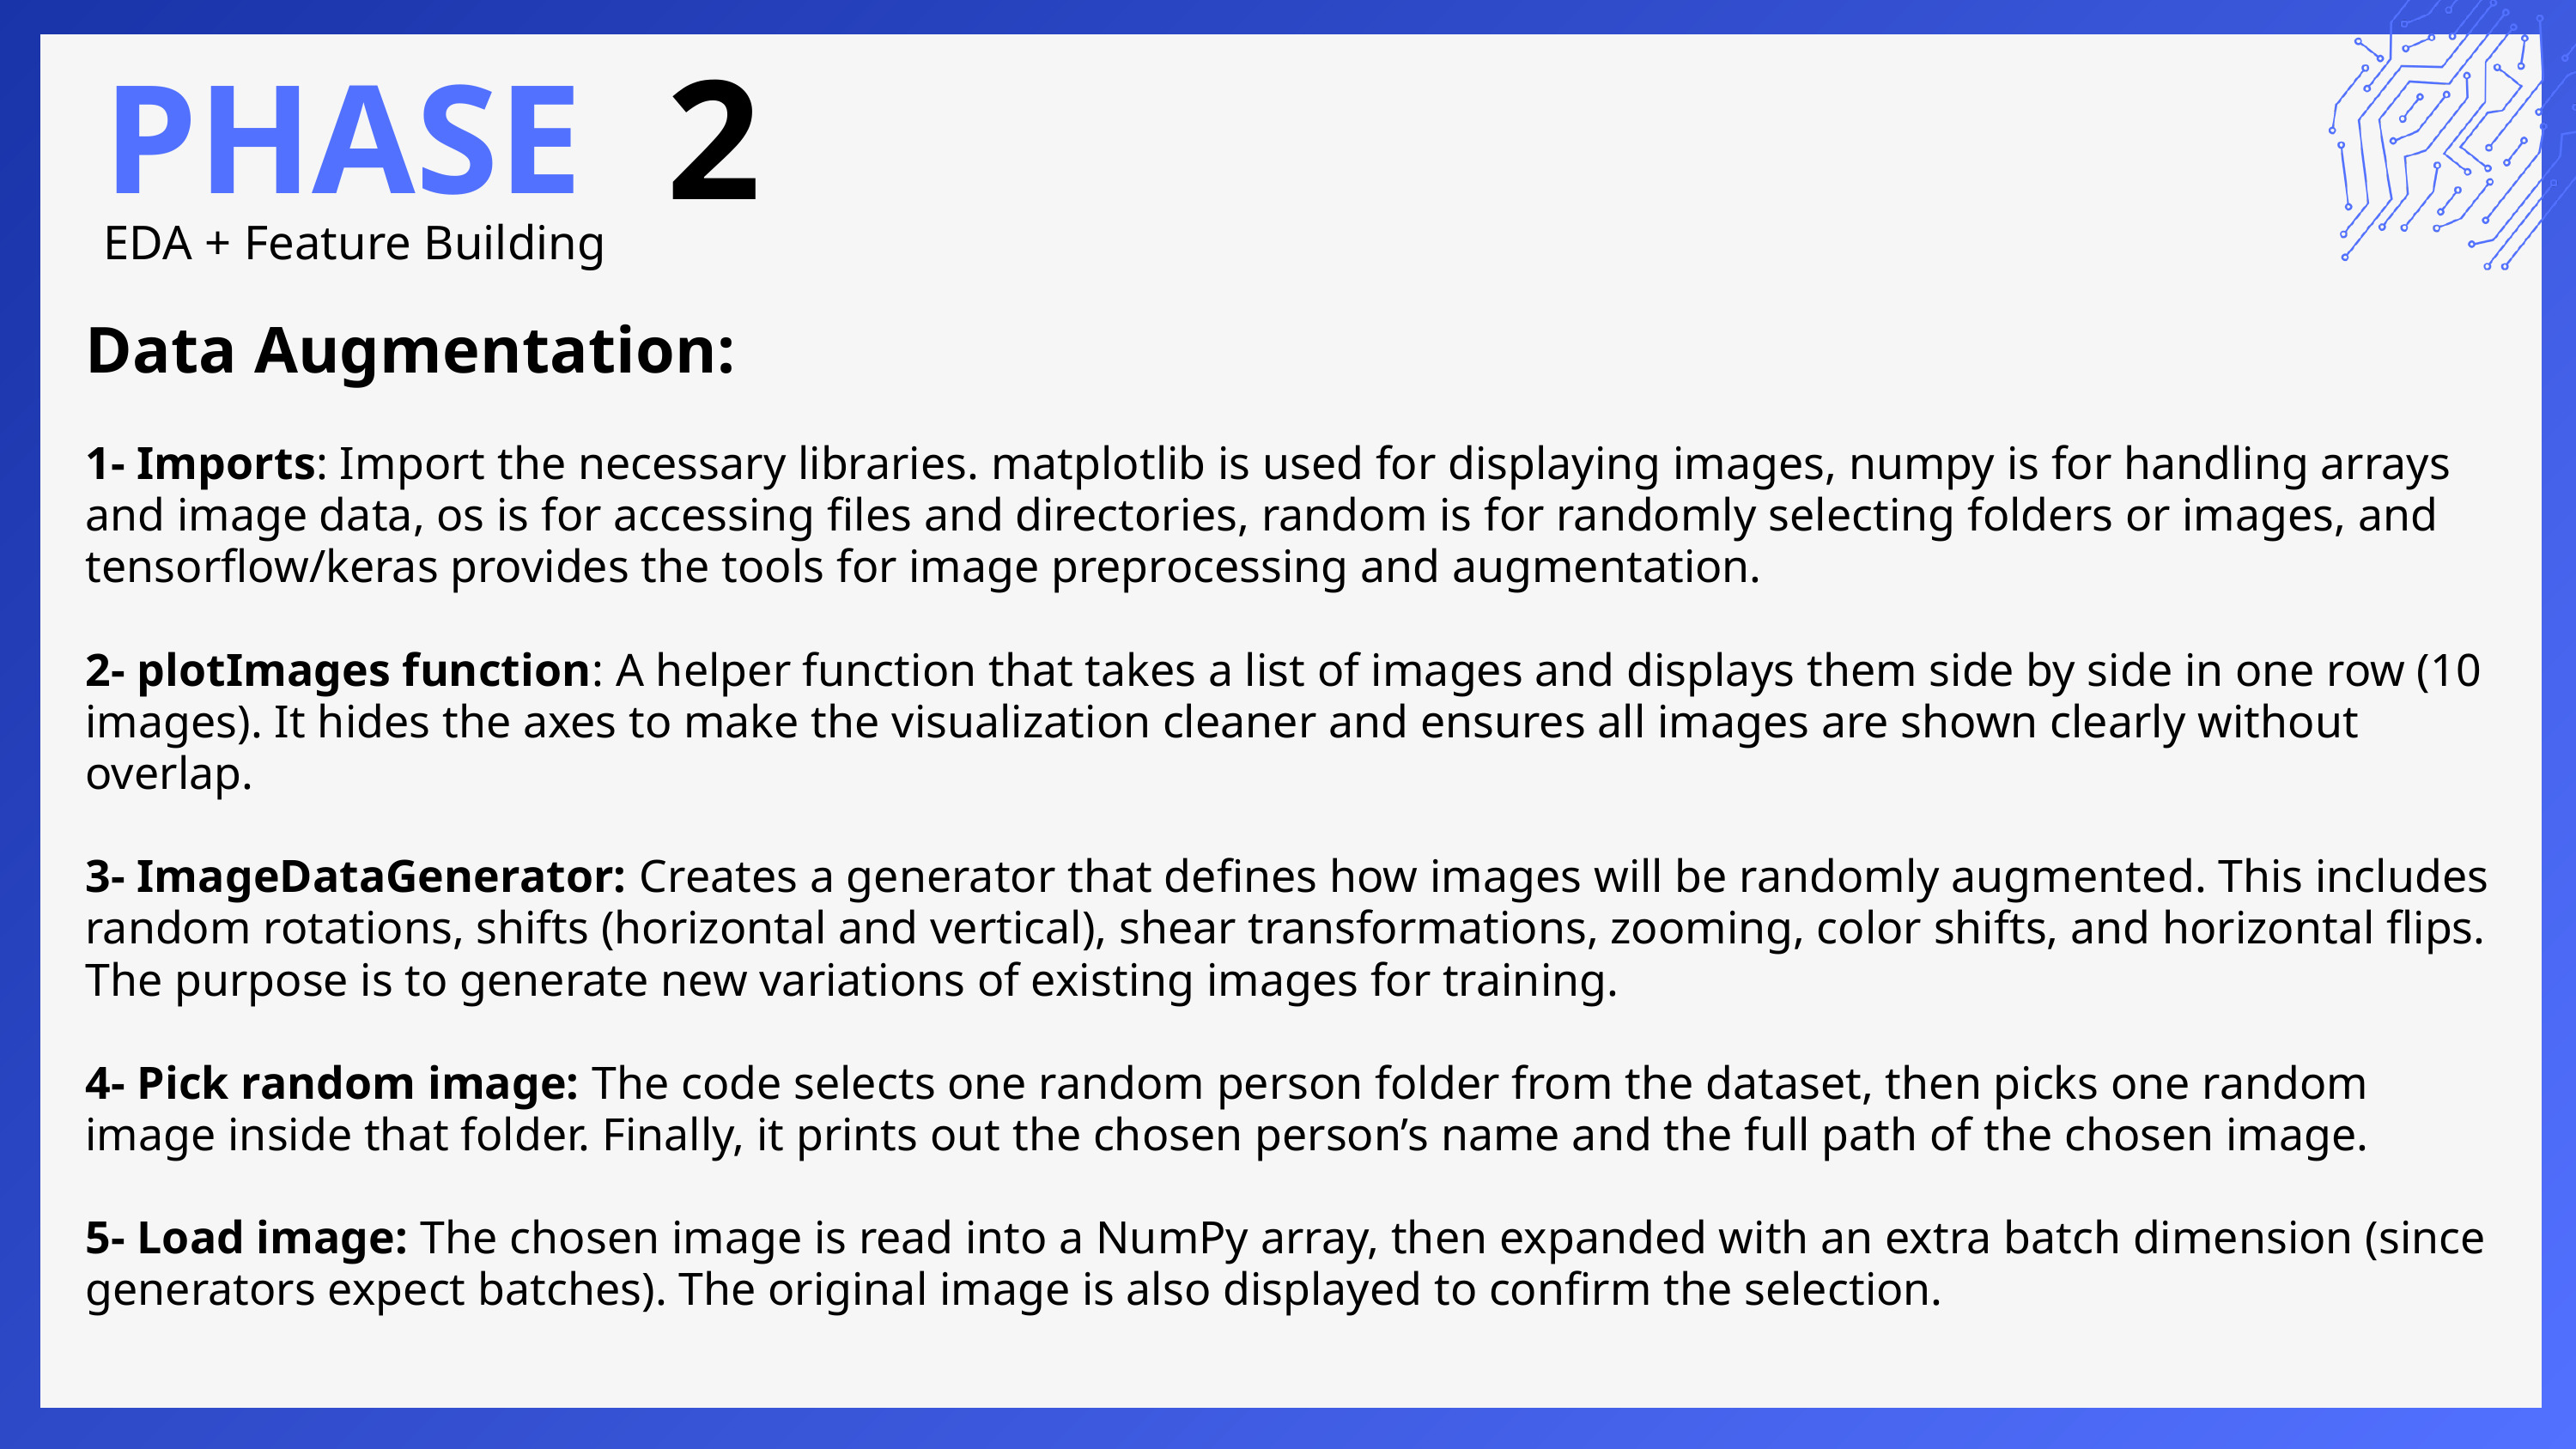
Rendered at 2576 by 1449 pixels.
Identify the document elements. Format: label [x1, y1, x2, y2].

text_box [40, 33, 2543, 1409]
text_box [103, 45, 1339, 244]
text_box [2328, 0, 2576, 270]
